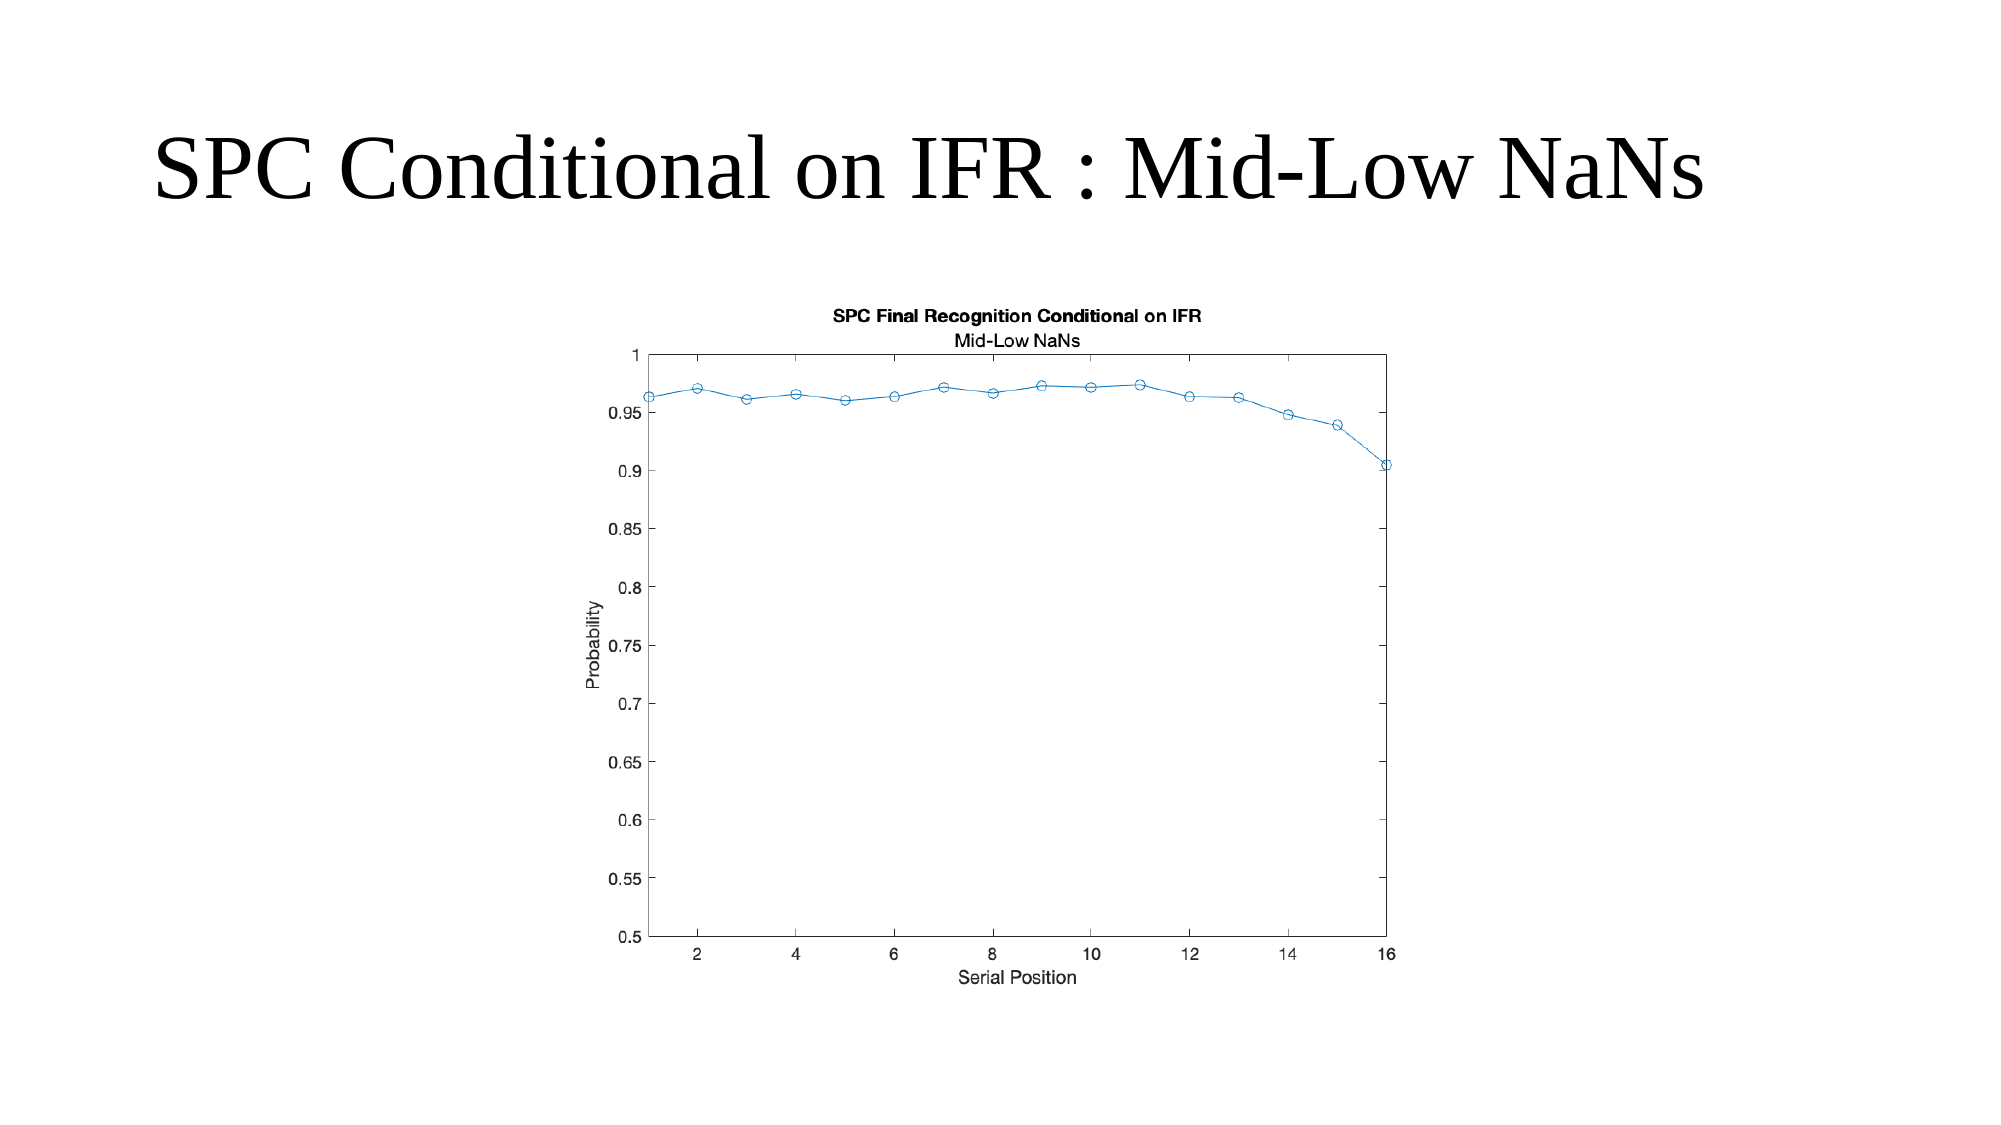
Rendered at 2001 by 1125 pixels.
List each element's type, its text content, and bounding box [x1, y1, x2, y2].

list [524, 299, 1476, 1014]
title SPC Conditional on IFR : Mid-Low NaNs [137, 59, 1863, 278]
